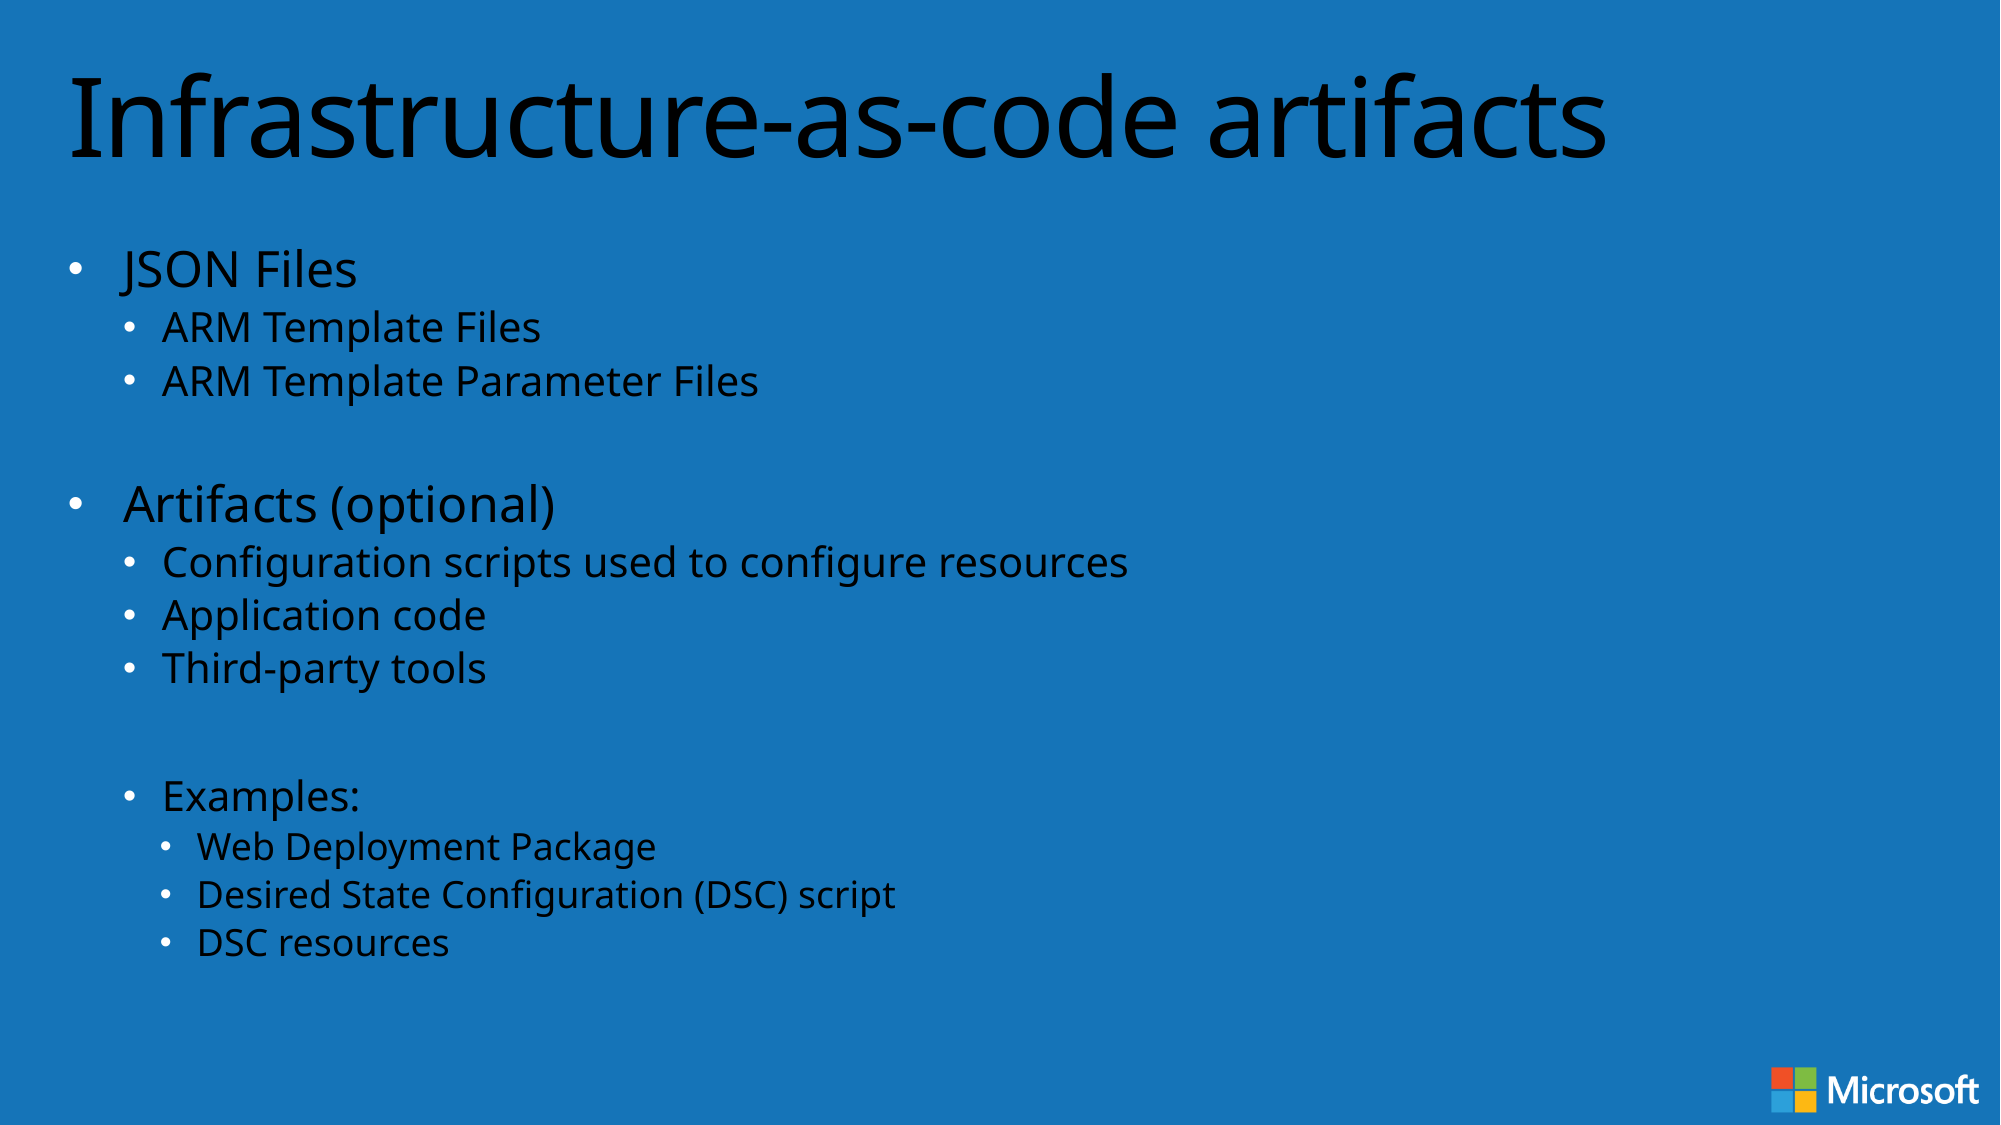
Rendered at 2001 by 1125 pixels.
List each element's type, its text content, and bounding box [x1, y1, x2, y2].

picture [1770, 1066, 1980, 1113]
list JSON Files ARM Template Files ARM Template Parameter Files Artifacts (optional) Configuration scripts used to configure resources Application code Third-party tools Examples: Web Deployment Package Desired State Configuration (DSC) script DSC resources [43, 229, 1938, 1003]
title Infrastructure-as-code artifacts [44, 47, 1938, 196]
